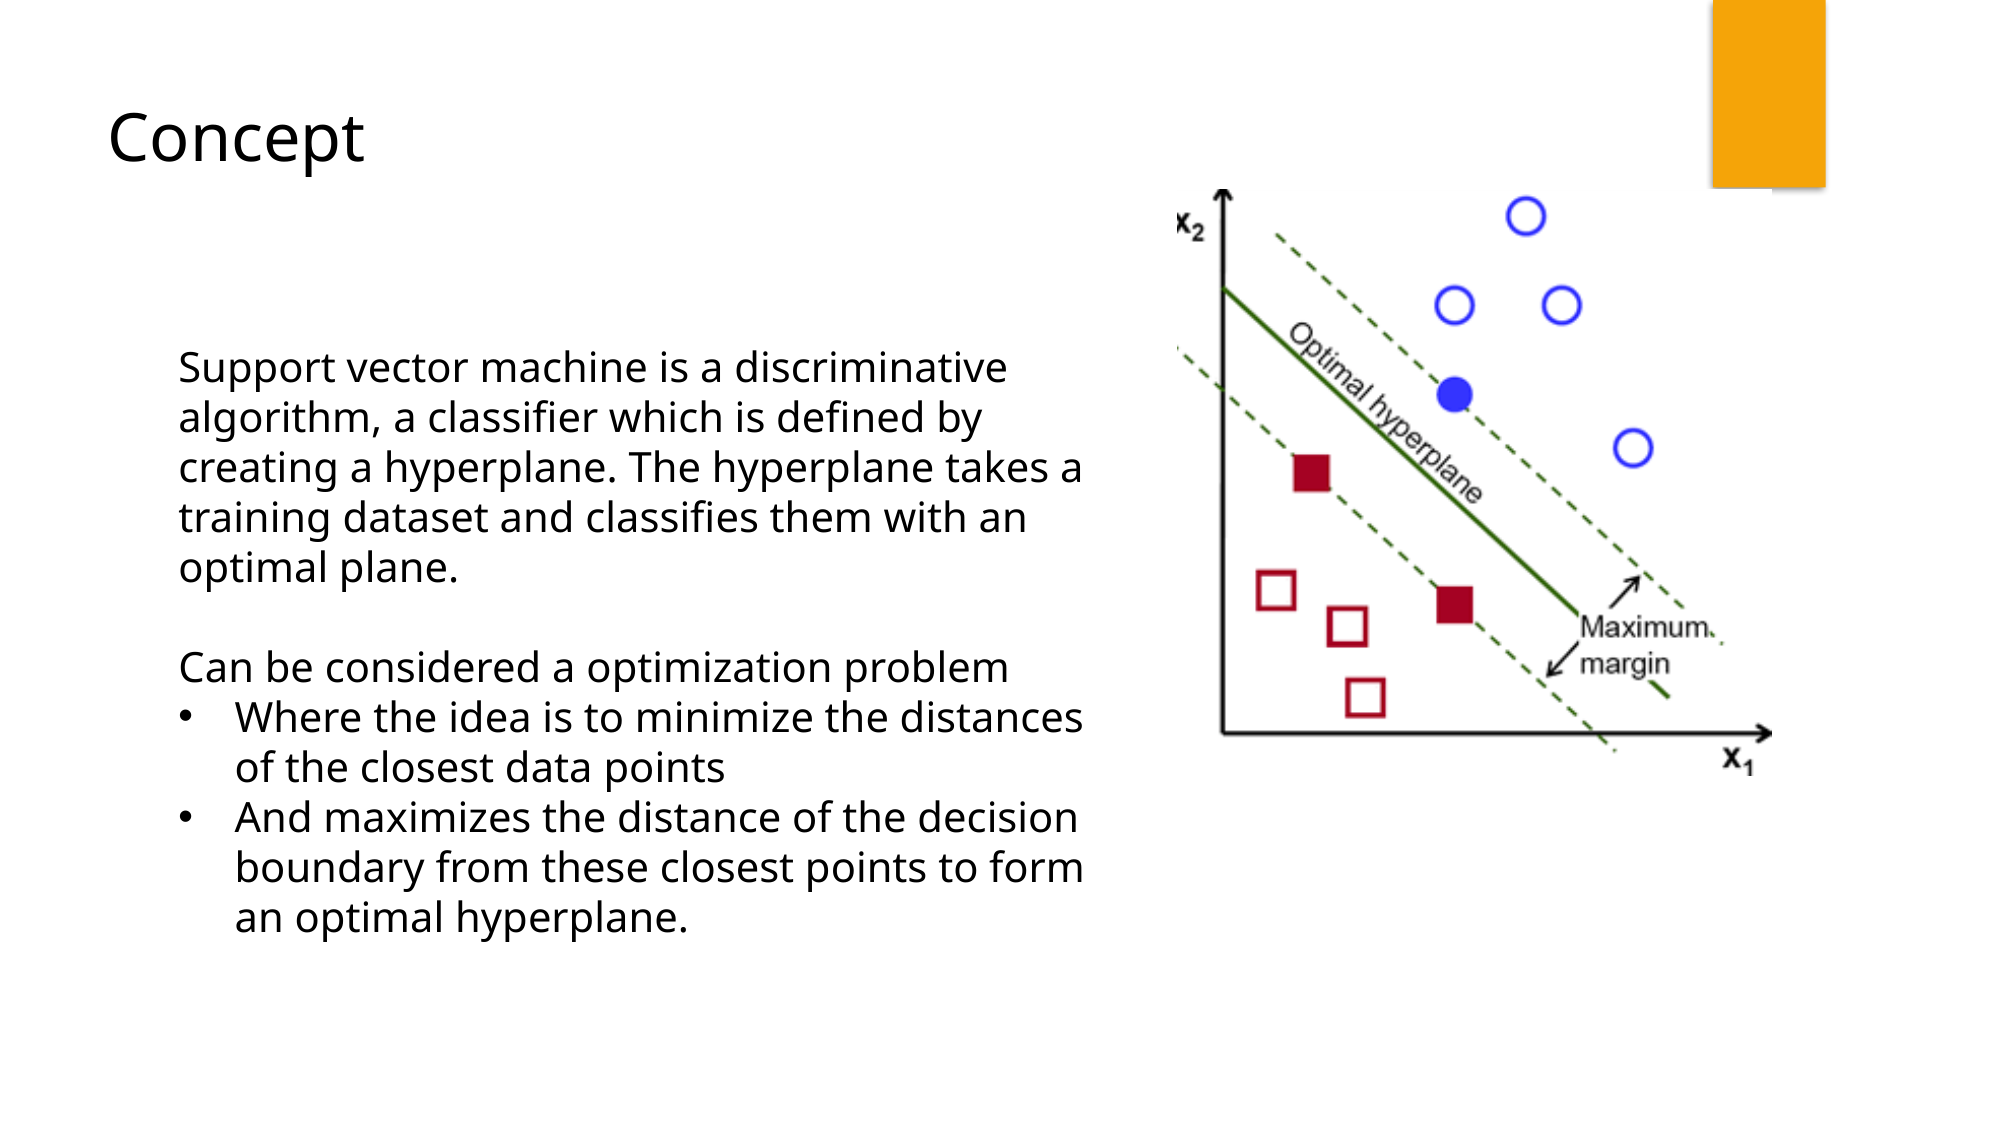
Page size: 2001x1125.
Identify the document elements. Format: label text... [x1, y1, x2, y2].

picture [1177, 189, 1772, 776]
text_box Concept [92, 87, 1164, 182]
text_box Support vector machine is a discriminative algorithm, a classifier which is defined by creating a hyperplane. The hyperplane takes a training dataset and classifies them with an optimal plane. Can be considered a optimization problem Where the idea is to minimize the distances of the closest data points And maximizes the distance of the decision boundary from these closest points to form an optimal hyperplane. [163, 333, 1117, 949]
